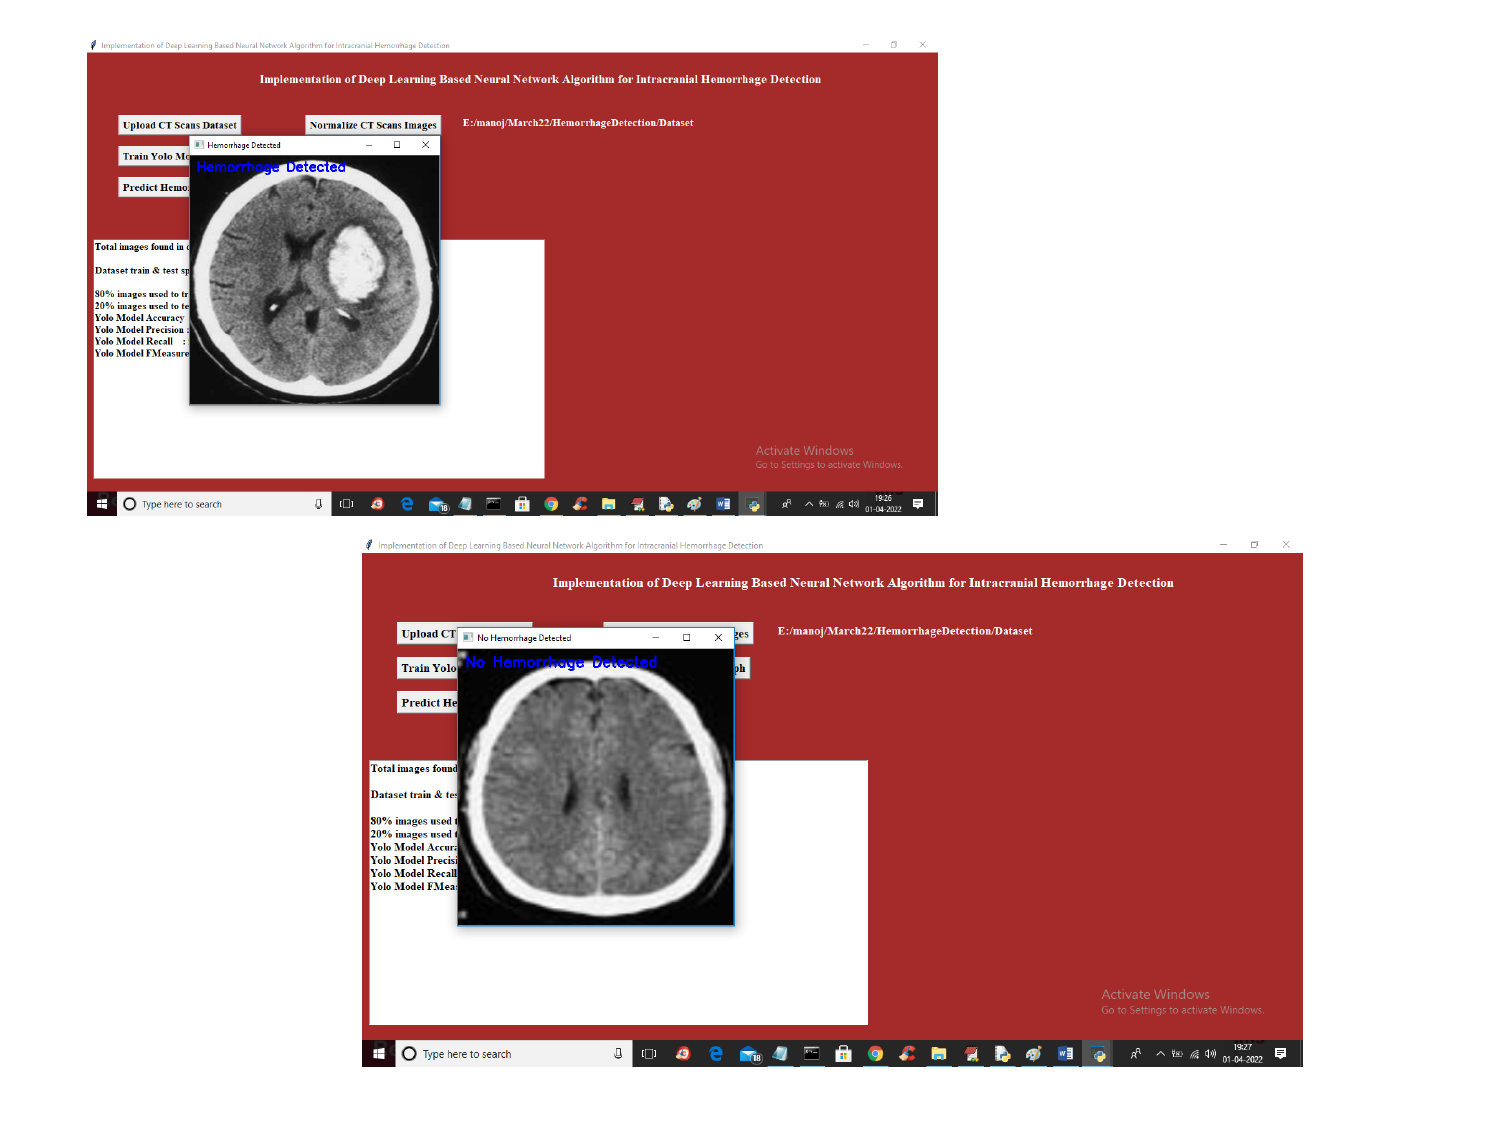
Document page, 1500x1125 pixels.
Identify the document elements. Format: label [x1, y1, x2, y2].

picture [362, 537, 1303, 1067]
picture [87, 37, 938, 517]
